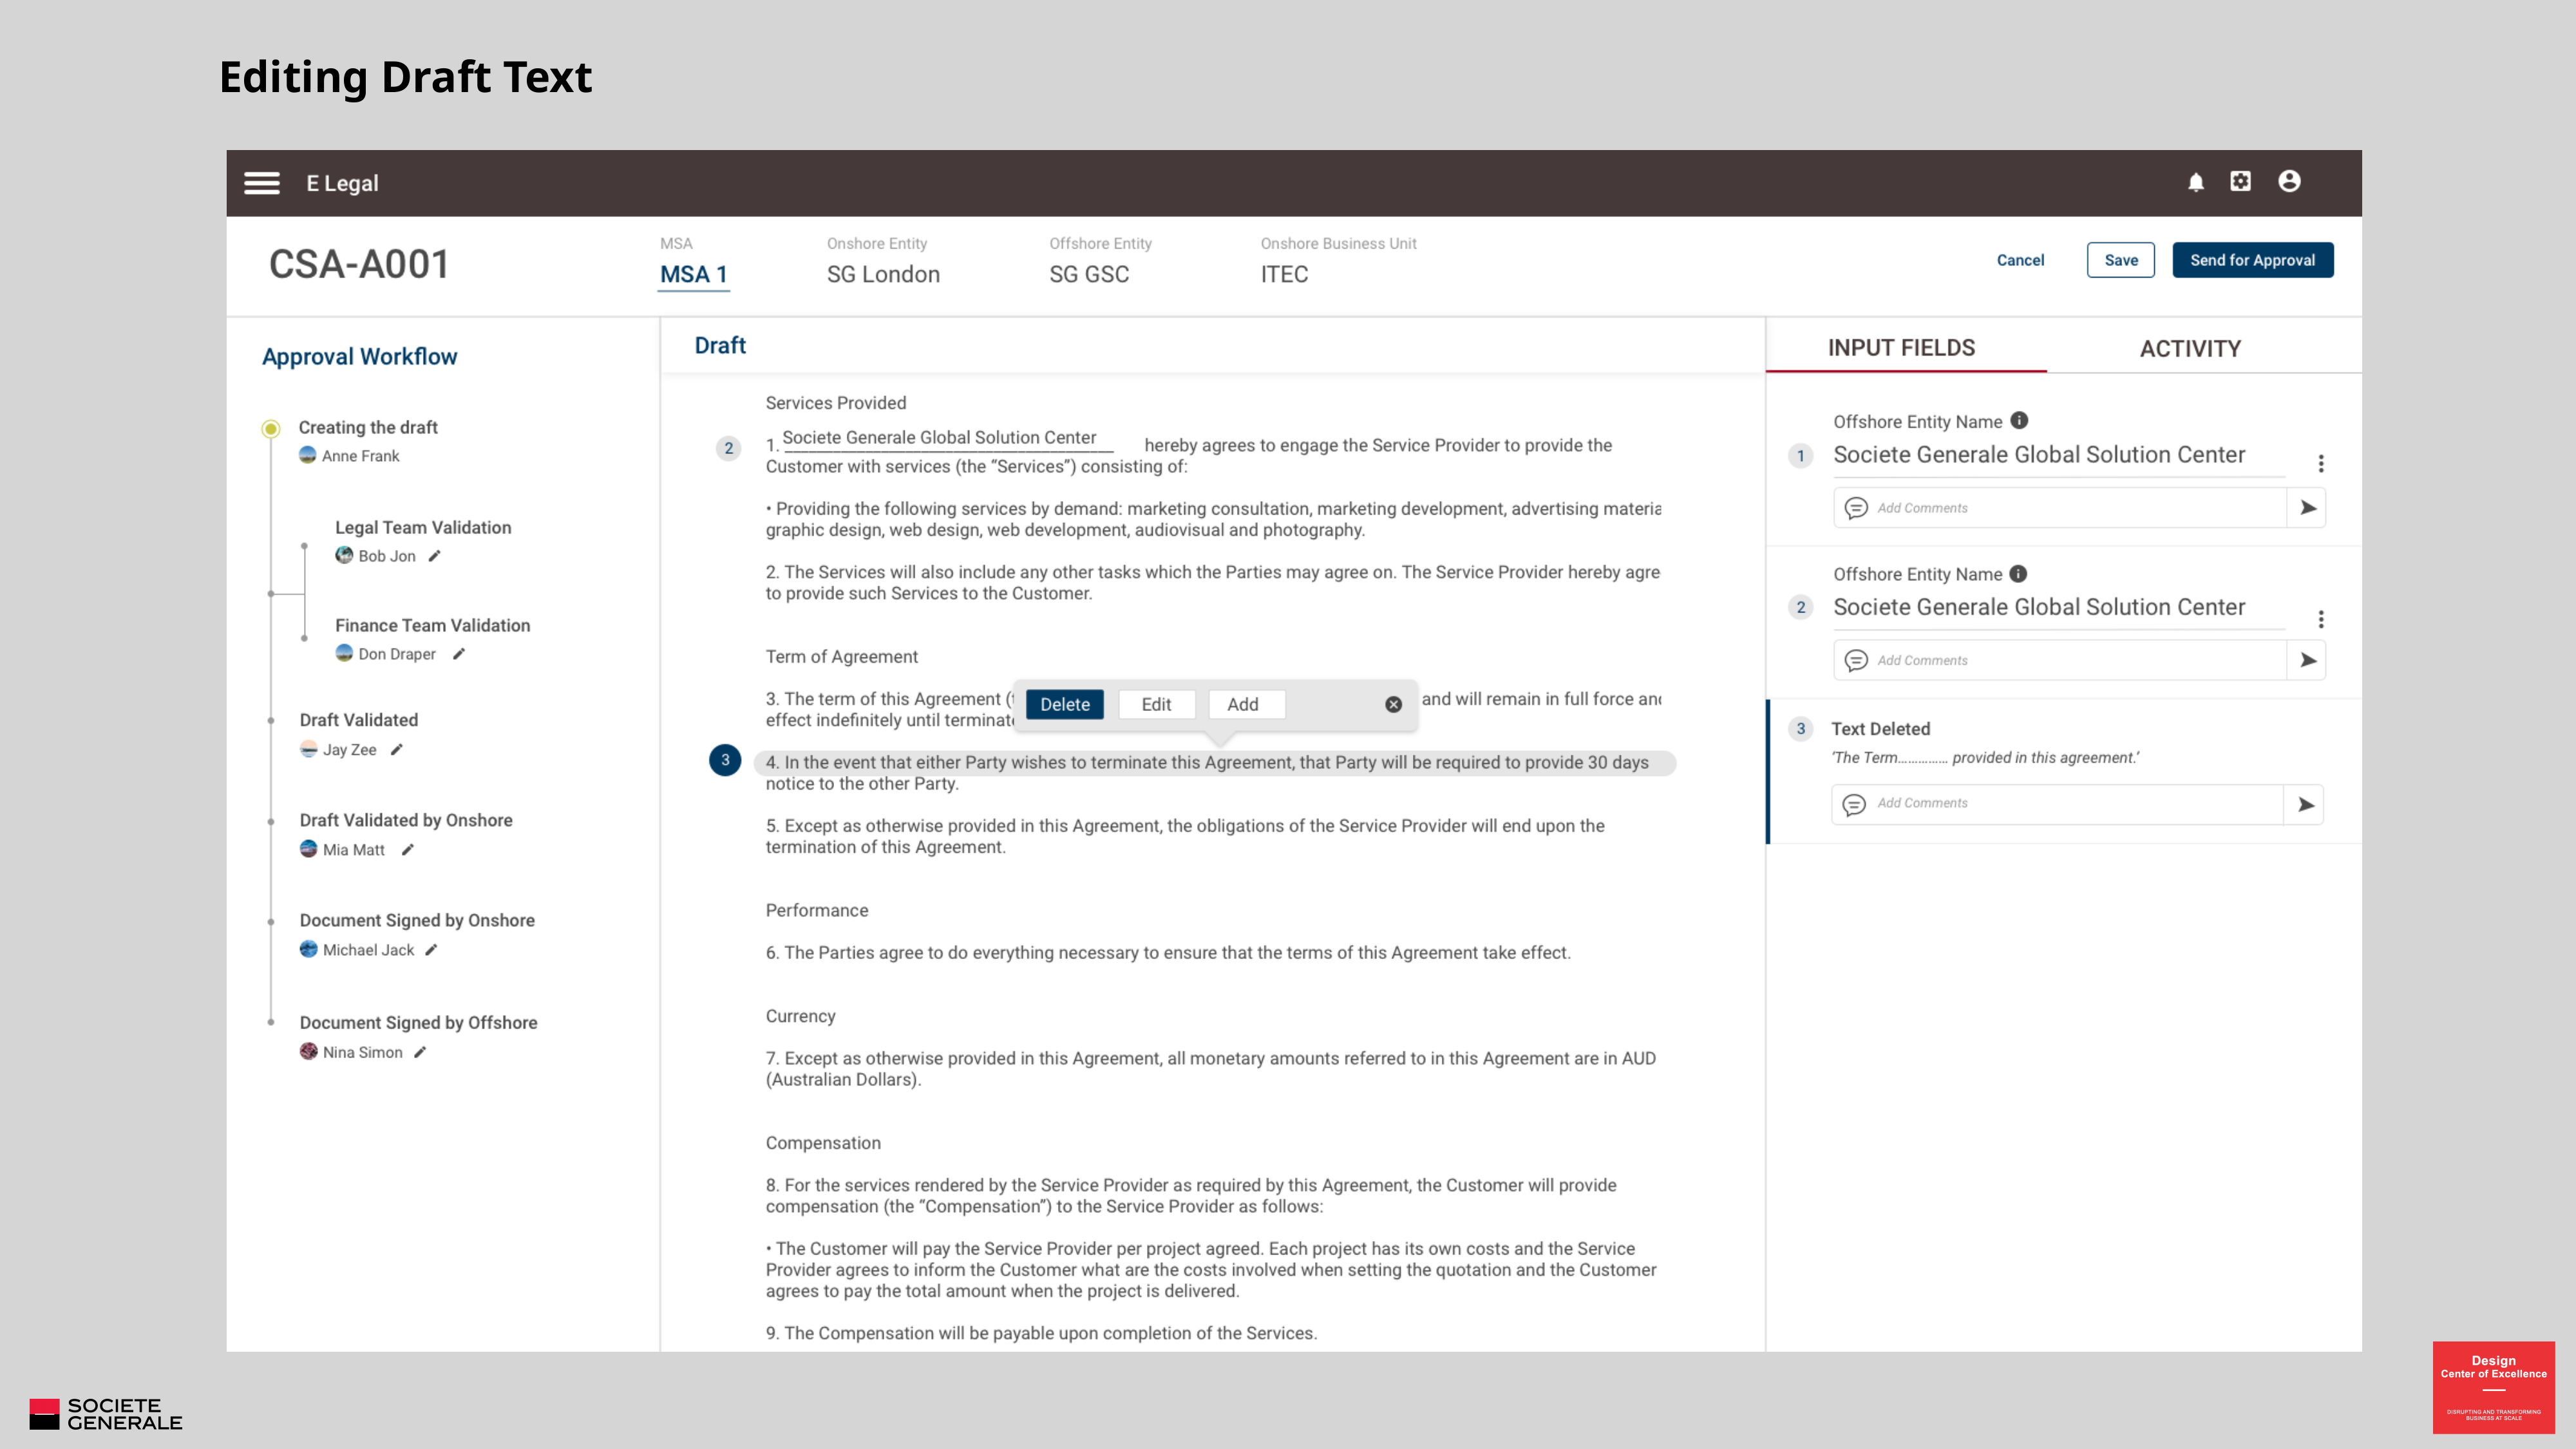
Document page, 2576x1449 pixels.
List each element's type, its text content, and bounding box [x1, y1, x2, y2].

picture [226, 150, 2362, 1352]
picture [30, 1399, 182, 1430]
text_box Editing Draft Text [211, 42, 601, 109]
picture [2433, 1341, 2556, 1435]
